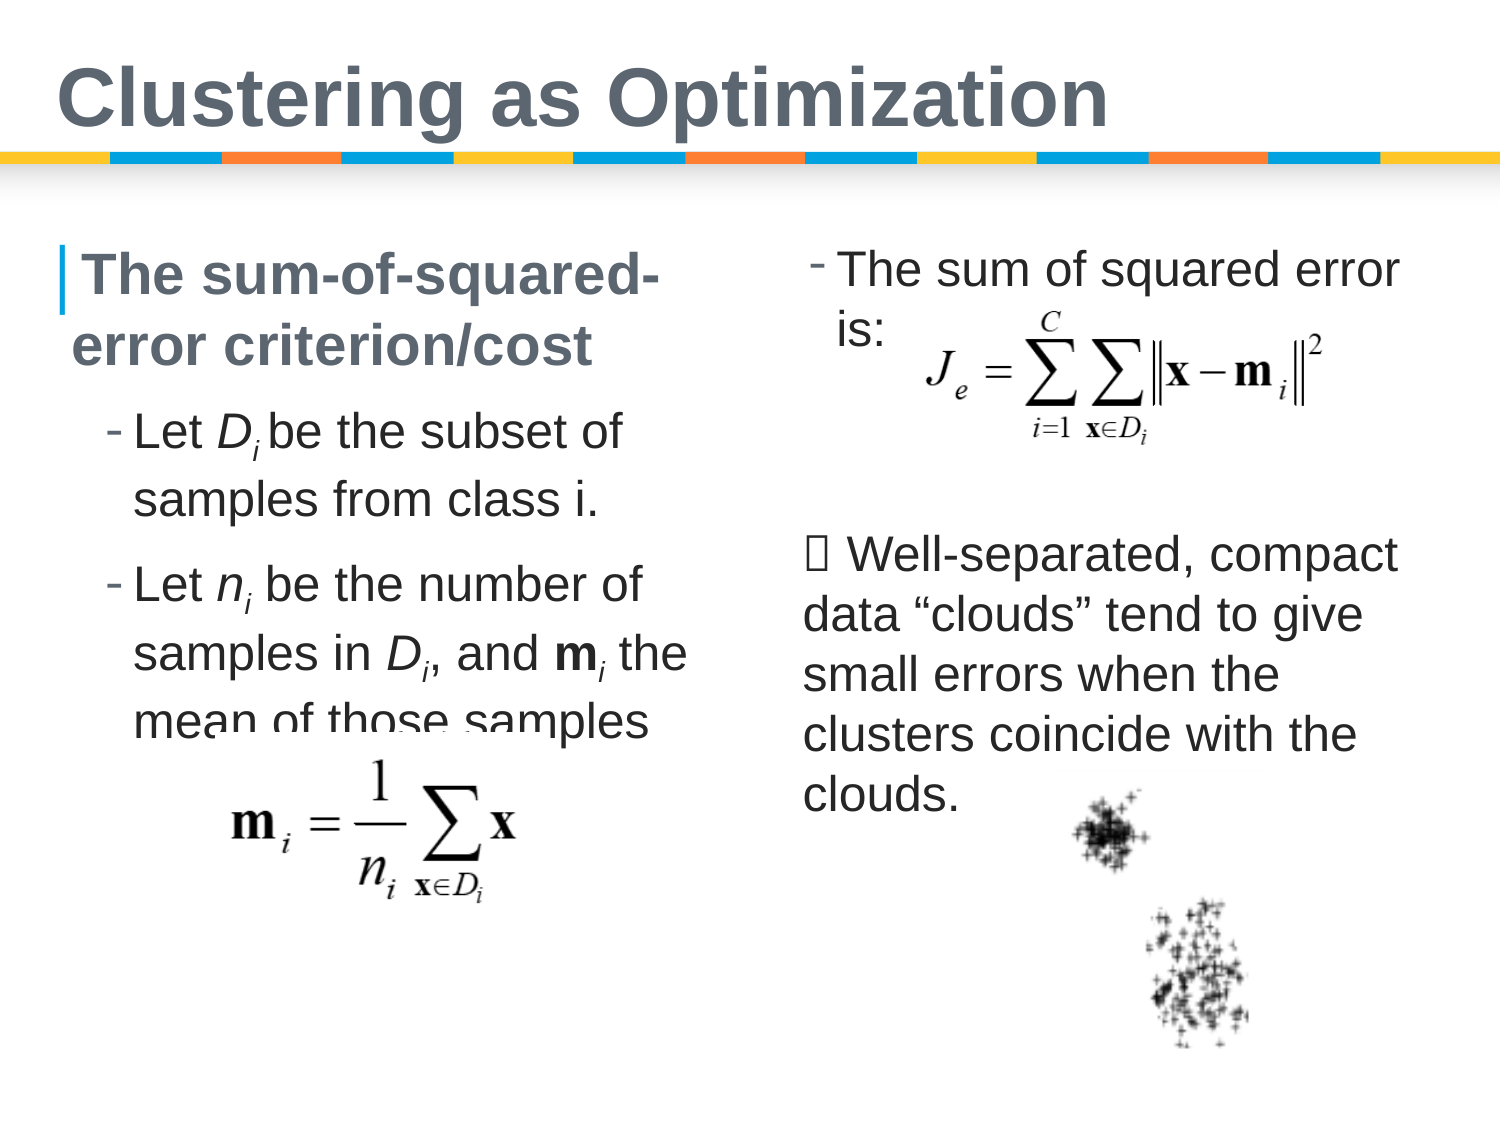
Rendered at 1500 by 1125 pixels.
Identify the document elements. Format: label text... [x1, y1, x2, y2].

picture [215, 732, 543, 919]
title Clustering as Optimization [41, 30, 1500, 169]
picture [912, 297, 1335, 462]
list The sum-of-squared-error criterion/cost Let Di be the subset of samples from class i. Let ni be the number of samples in Di, and mi the mean of those samples The sum of squared error is:  Well-separated, compact data “clouds” tend to give small errors when the clusters coincide with the clouds. [31, 231, 1461, 1048]
picture [1054, 769, 1263, 1072]
